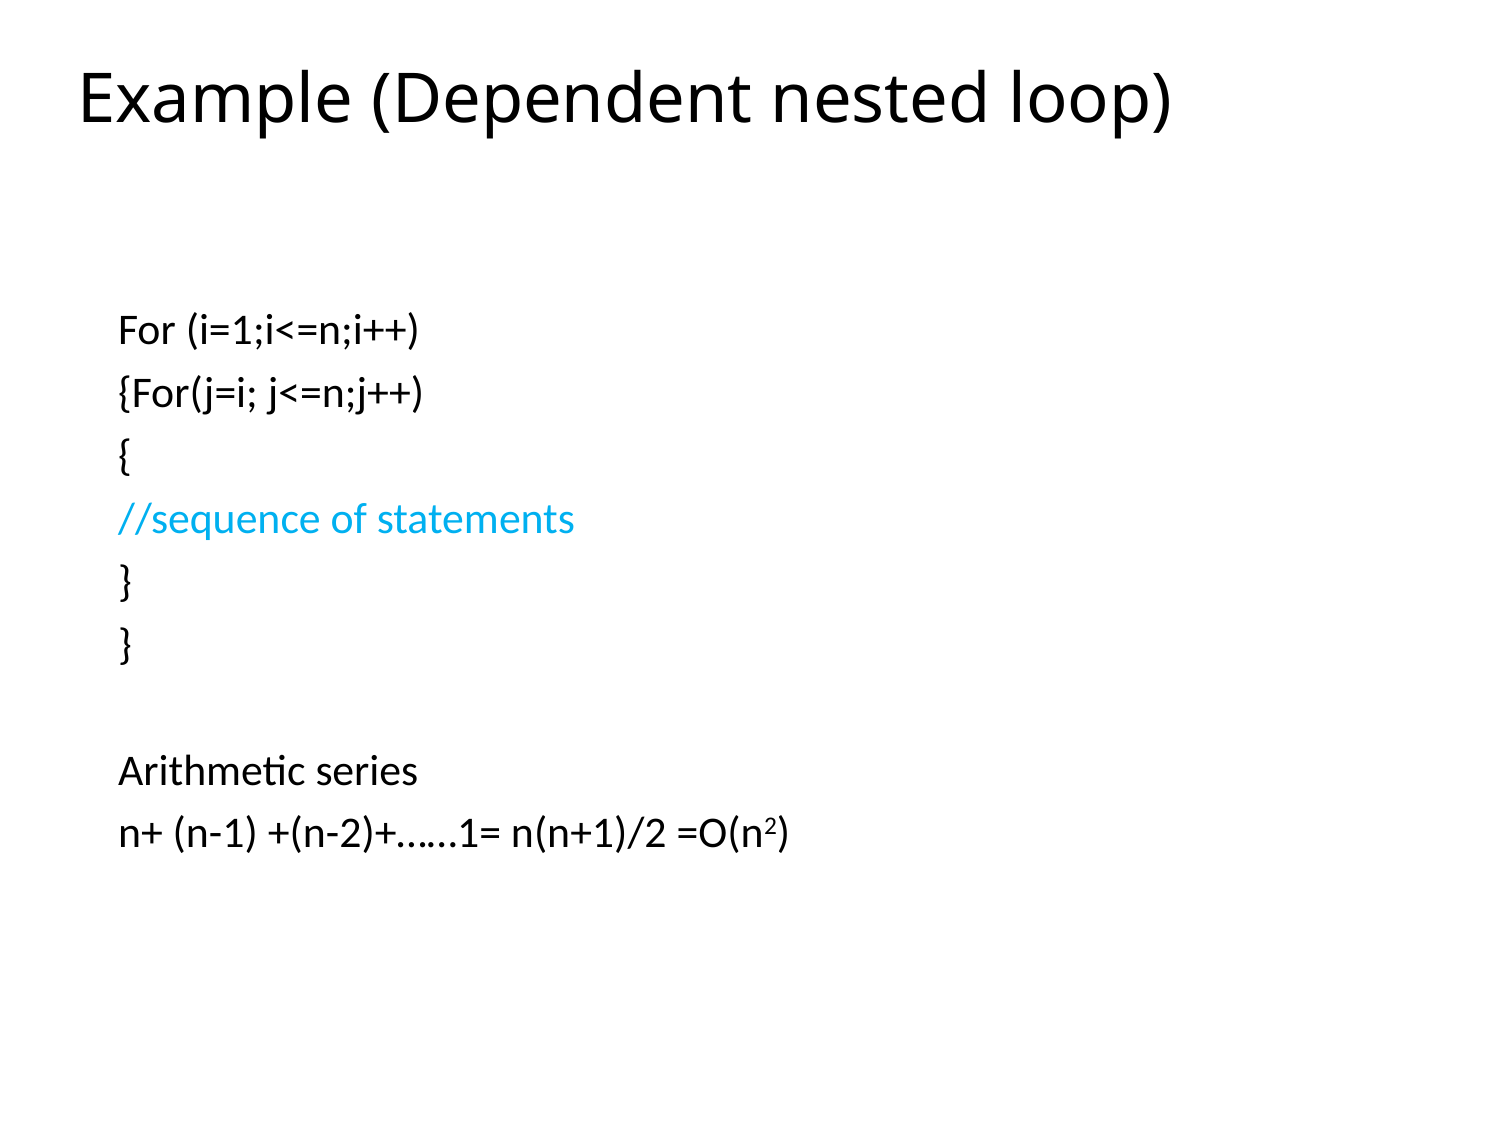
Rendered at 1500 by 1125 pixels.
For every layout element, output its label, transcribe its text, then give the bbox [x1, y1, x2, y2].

list For (i=1;i<=n;i++) {For(j=i; j<=n;j++) { //sequence of statements } } Arithmetic series n+ (n-1) +(n-2)+……1= n(n+1)/2 =O(n2) [103, 299, 1397, 1014]
title Example (Dependent nested loop) [62, 37, 1388, 163]
